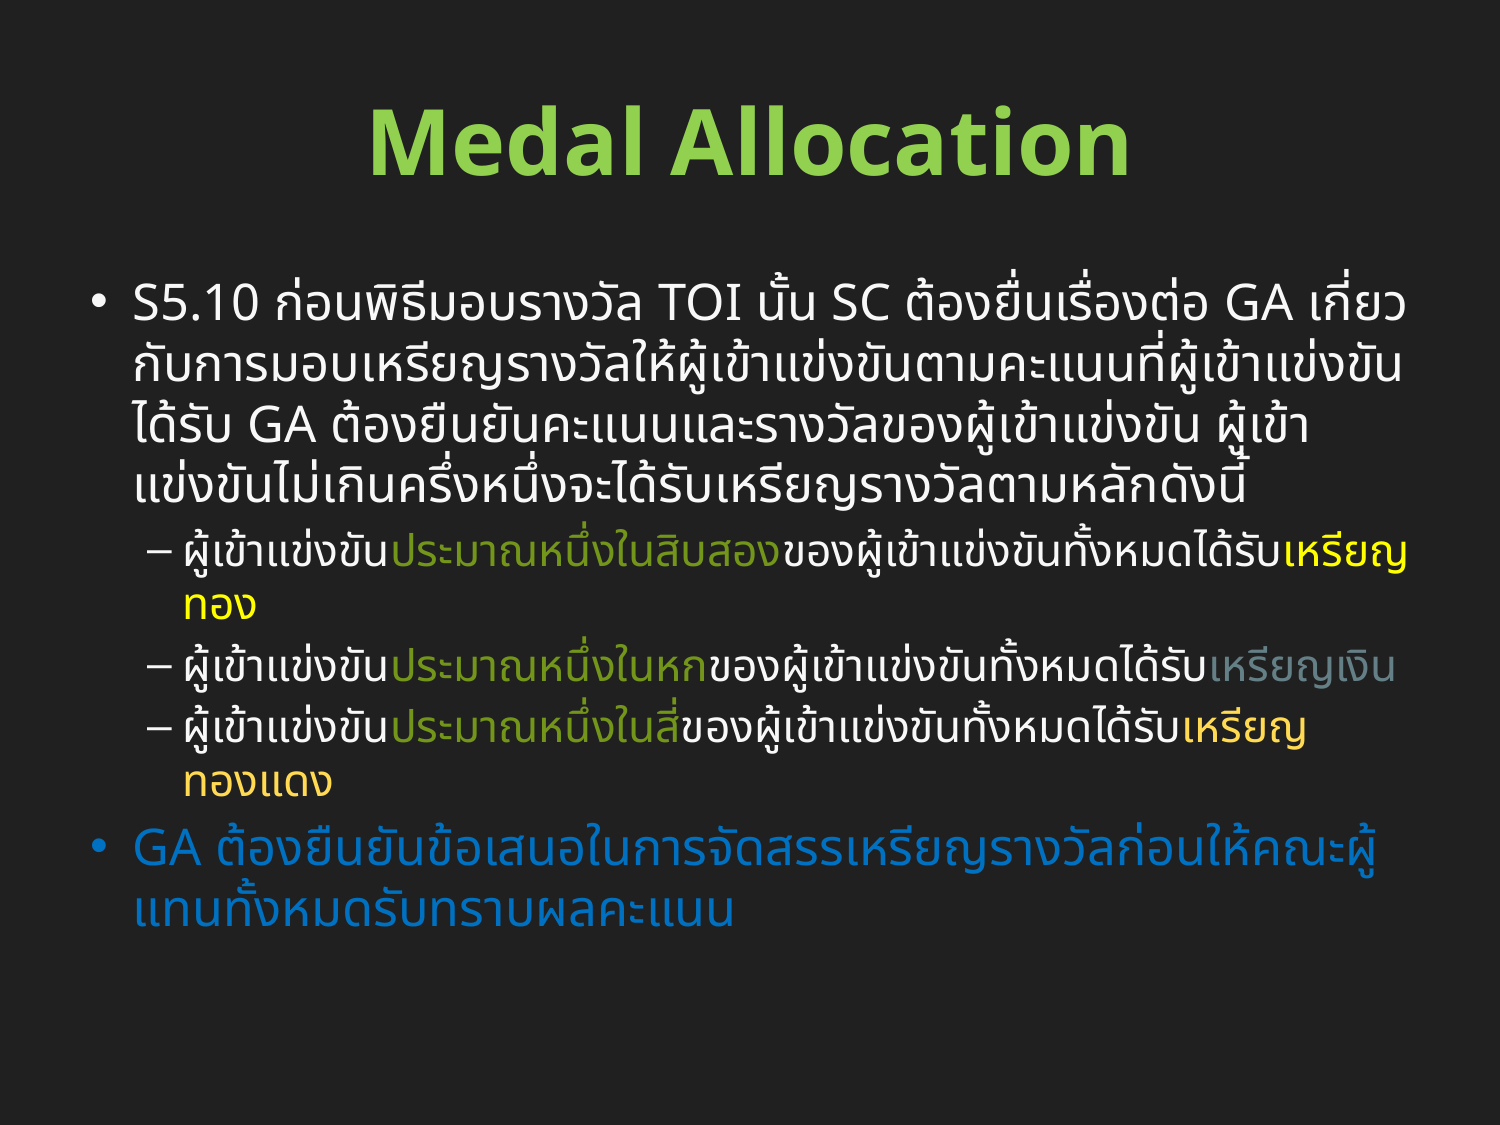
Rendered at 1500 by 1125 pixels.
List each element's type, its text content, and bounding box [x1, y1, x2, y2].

title Medal Allocation [75, 45, 1425, 233]
list S5.10 ก่อนพิธีมอบรางวัล TOI นั้น SC ต้องยื่นเรื่องต่อ GA เกี่ยวกับการมอบเหรียญรางวัลให้ผู้เข้าแข่งขันตามคะแนนที่ผู้เข้าแข่งขันได้รับ GA ต้องยืนยันคะแนนและรางวัลของผู้เข้าแข่งขัน ผู้เข้าแข่งขันไม่เกินครึ่งหนึ่งจะได้รับเหรียญรางวัลตามหลักดังนี้ ผู้เข้าแข่งขันประมาณหนึ่งในสิบสองของผู้เข้าแข่งขันทั้งหมดได้รับเหรียญทอง ผู้เข้าแข่งขันประมาณหนึ่งในหกของผู้เข้าแข่งขันทั้งหมดได้รับเหรียญเงิน ผู้เข้าแข่งขันประมาณหนึ่งในสี่ของผู้เข้าแข่งขันทั้งหมดได้รับเหรียญทองแดง GA ต้องยืนยันข้อเสนอในการจัดสรรเหรียญรางวัลก่อนให้คณะผู้แทนทั้งหมดรับทราบผลคะแนน [75, 262, 1425, 1005]
